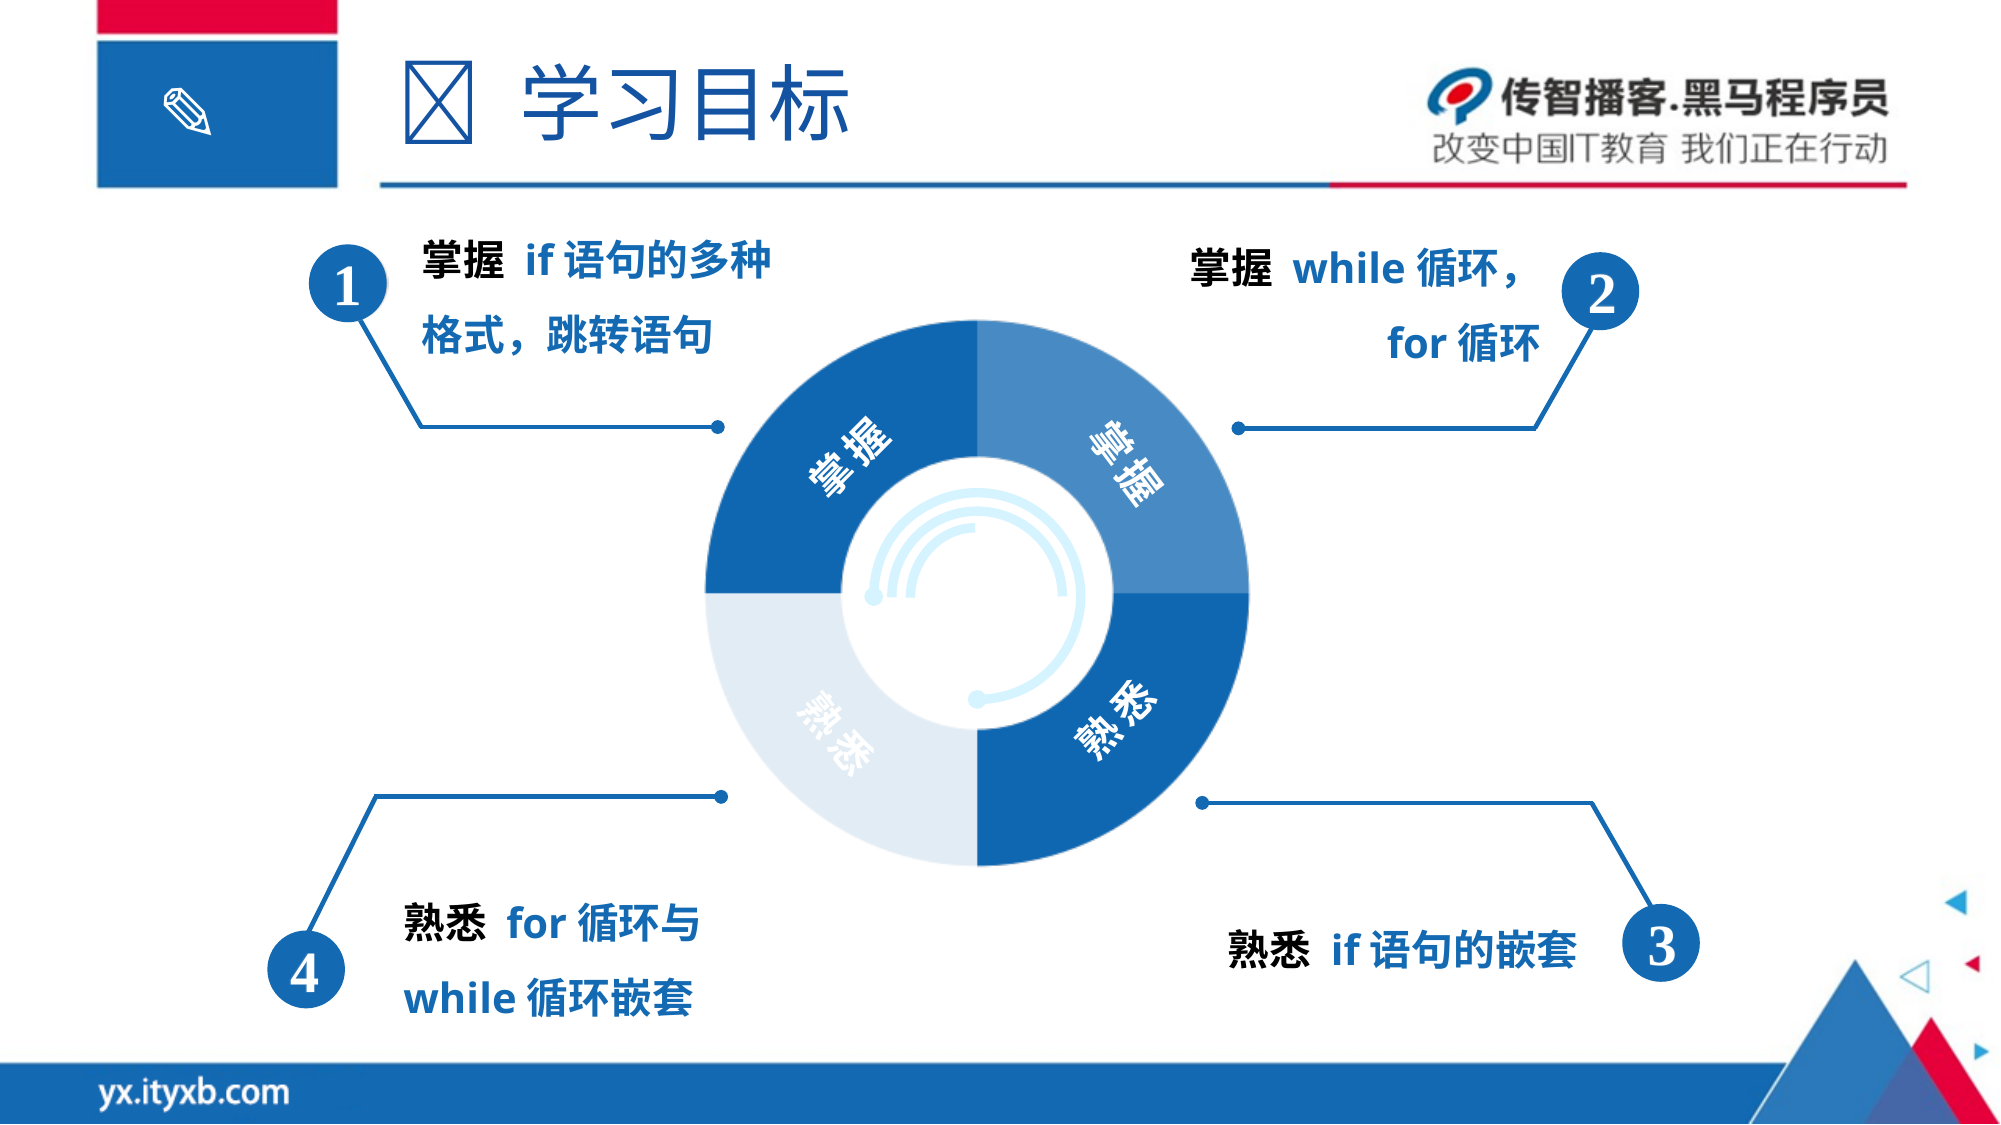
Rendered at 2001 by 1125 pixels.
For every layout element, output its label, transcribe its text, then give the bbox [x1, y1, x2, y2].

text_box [267, 796, 821, 1107]
text_box  学习目标 [382, 43, 1227, 159]
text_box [532, 285, 1420, 899]
picture [0, 0, 2000, 1124]
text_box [1100, 208, 1640, 429]
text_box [308, 199, 821, 428]
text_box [1138, 804, 1700, 986]
